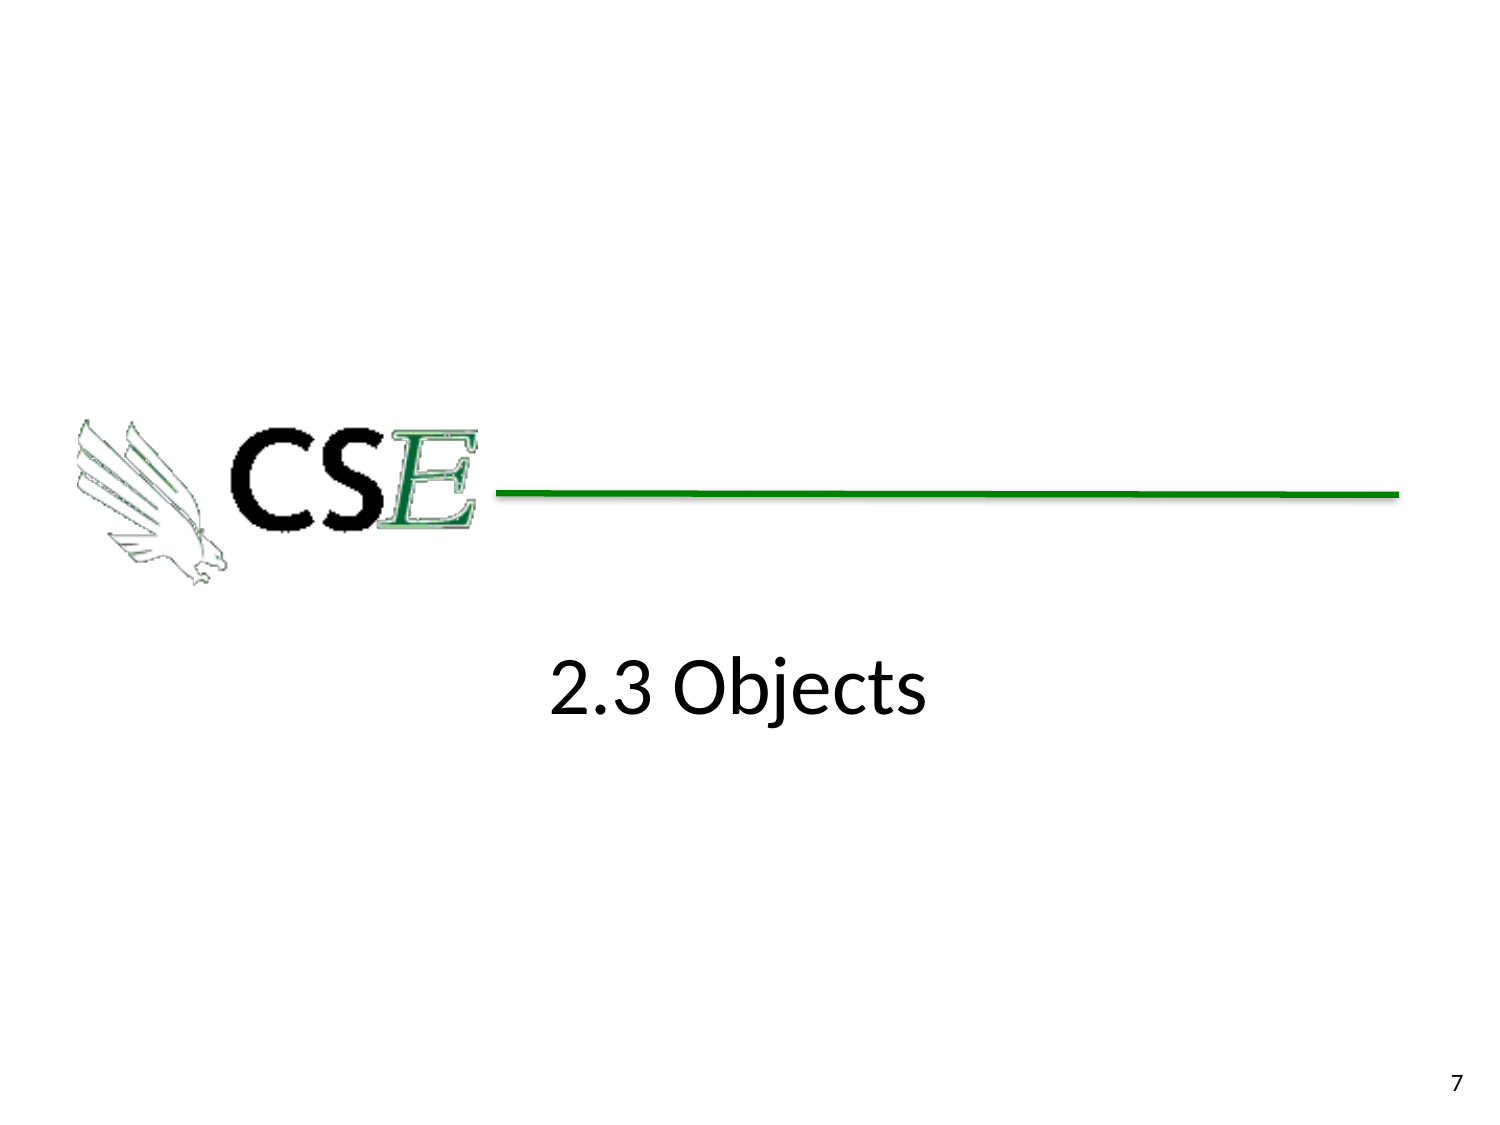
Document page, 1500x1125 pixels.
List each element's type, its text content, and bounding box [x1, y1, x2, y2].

picture [76, 418, 478, 588]
title 2.3 Objects [77, 587, 1400, 776]
slide_number 7 [1418, 1051, 1479, 1112]
